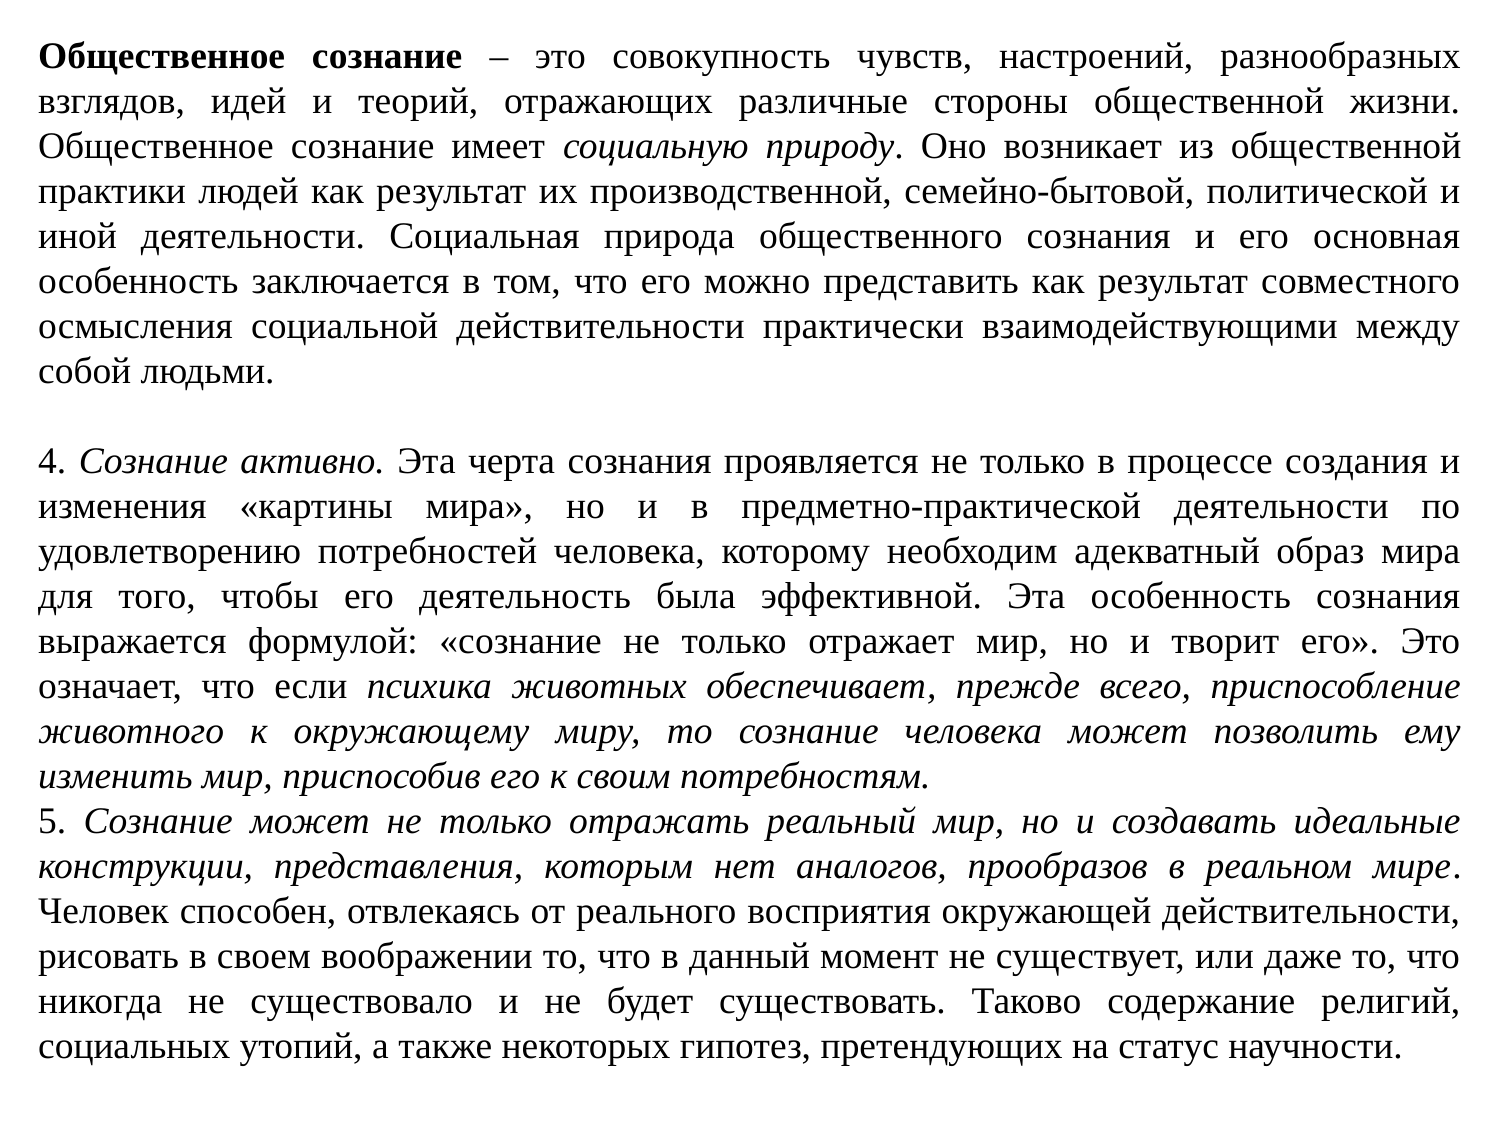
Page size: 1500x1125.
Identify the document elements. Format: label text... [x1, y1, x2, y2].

text_box Общественное сознание – это совокупность чувств, настроений, разнообразных взглядов, идей и теорий, отражающих различные стороны общественной жизни. Общественное сознание имеет социальную природу. Оно возникает из общественной практики людей как результат их производственной, семейно-бытовой, политической и иной деятельности. Социальная природа общественного сознания и его основная особенность заключается в том, что его можно представить как результат совместного осмысления социальной действительности практически взаимодействующими между собой людьми. 4. Сознание активно. Эта черта сознания проявляется не только в процессе создания и изменения «картины мира», но и в предметно-практической деятельности по удовлетворению потребностей человека, которому необходим адекватный образ мира для того, чтобы его деятельность была эффективной. Эта особенность сознания выражается формулой: «сознание не только отражает мир, но и творит его». Это означает, что если психика животных обеспечивает, прежде всего, приспособление животного к окружающему миру, то сознание человека может позволить ему изменить мир, приспособив его к своим потребностям. 5. Сознание может не только отражать реальный мир, но и создавать идеальные конструкции, представления, которым нет аналогов, прообразов в реальном мире. Человек способен, отвлекаясь от реального восприятия окружающей действительности, рисовать в своем воображении то, что в данный момент не существует, или даже то, что никогда не существовало и не будет существовать. Таково содержание религий, социальных утопий, а также некоторых гипотез, претендующих на статус научности. [23, 23, 1477, 1074]
